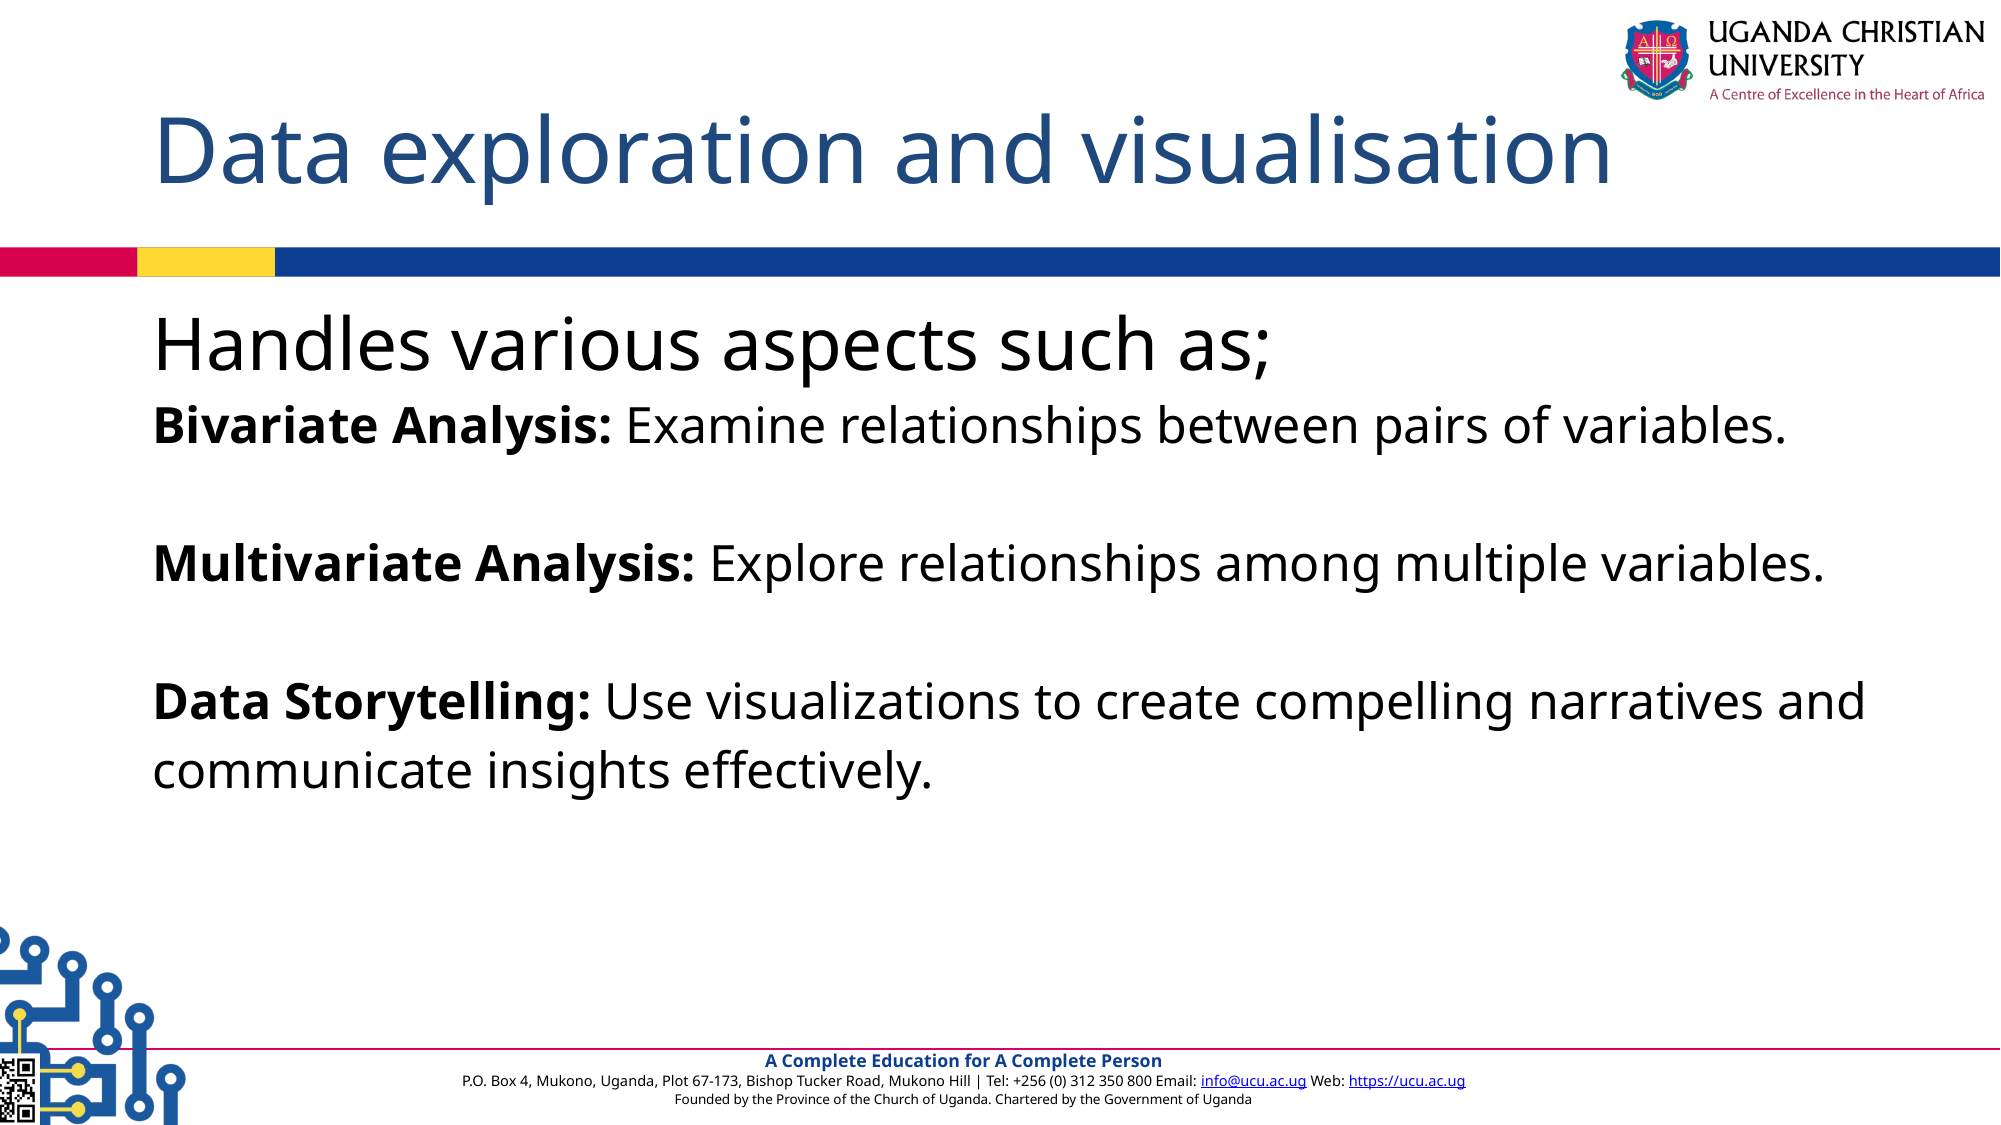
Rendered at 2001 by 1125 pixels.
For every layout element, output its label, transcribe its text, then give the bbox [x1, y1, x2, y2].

title Data exploration and visualisation [137, 59, 1863, 248]
picture [1603, 0, 2000, 121]
picture [0, 887, 191, 1125]
list Handles various aspects such as; Bivariate Analysis: Examine relationships between pairs of variables. Multivariate Analysis: Explore relationships among multiple variables. Data Storytelling: Use visualizations to create compelling narratives and communicate insights effectively. [137, 276, 1964, 1014]
